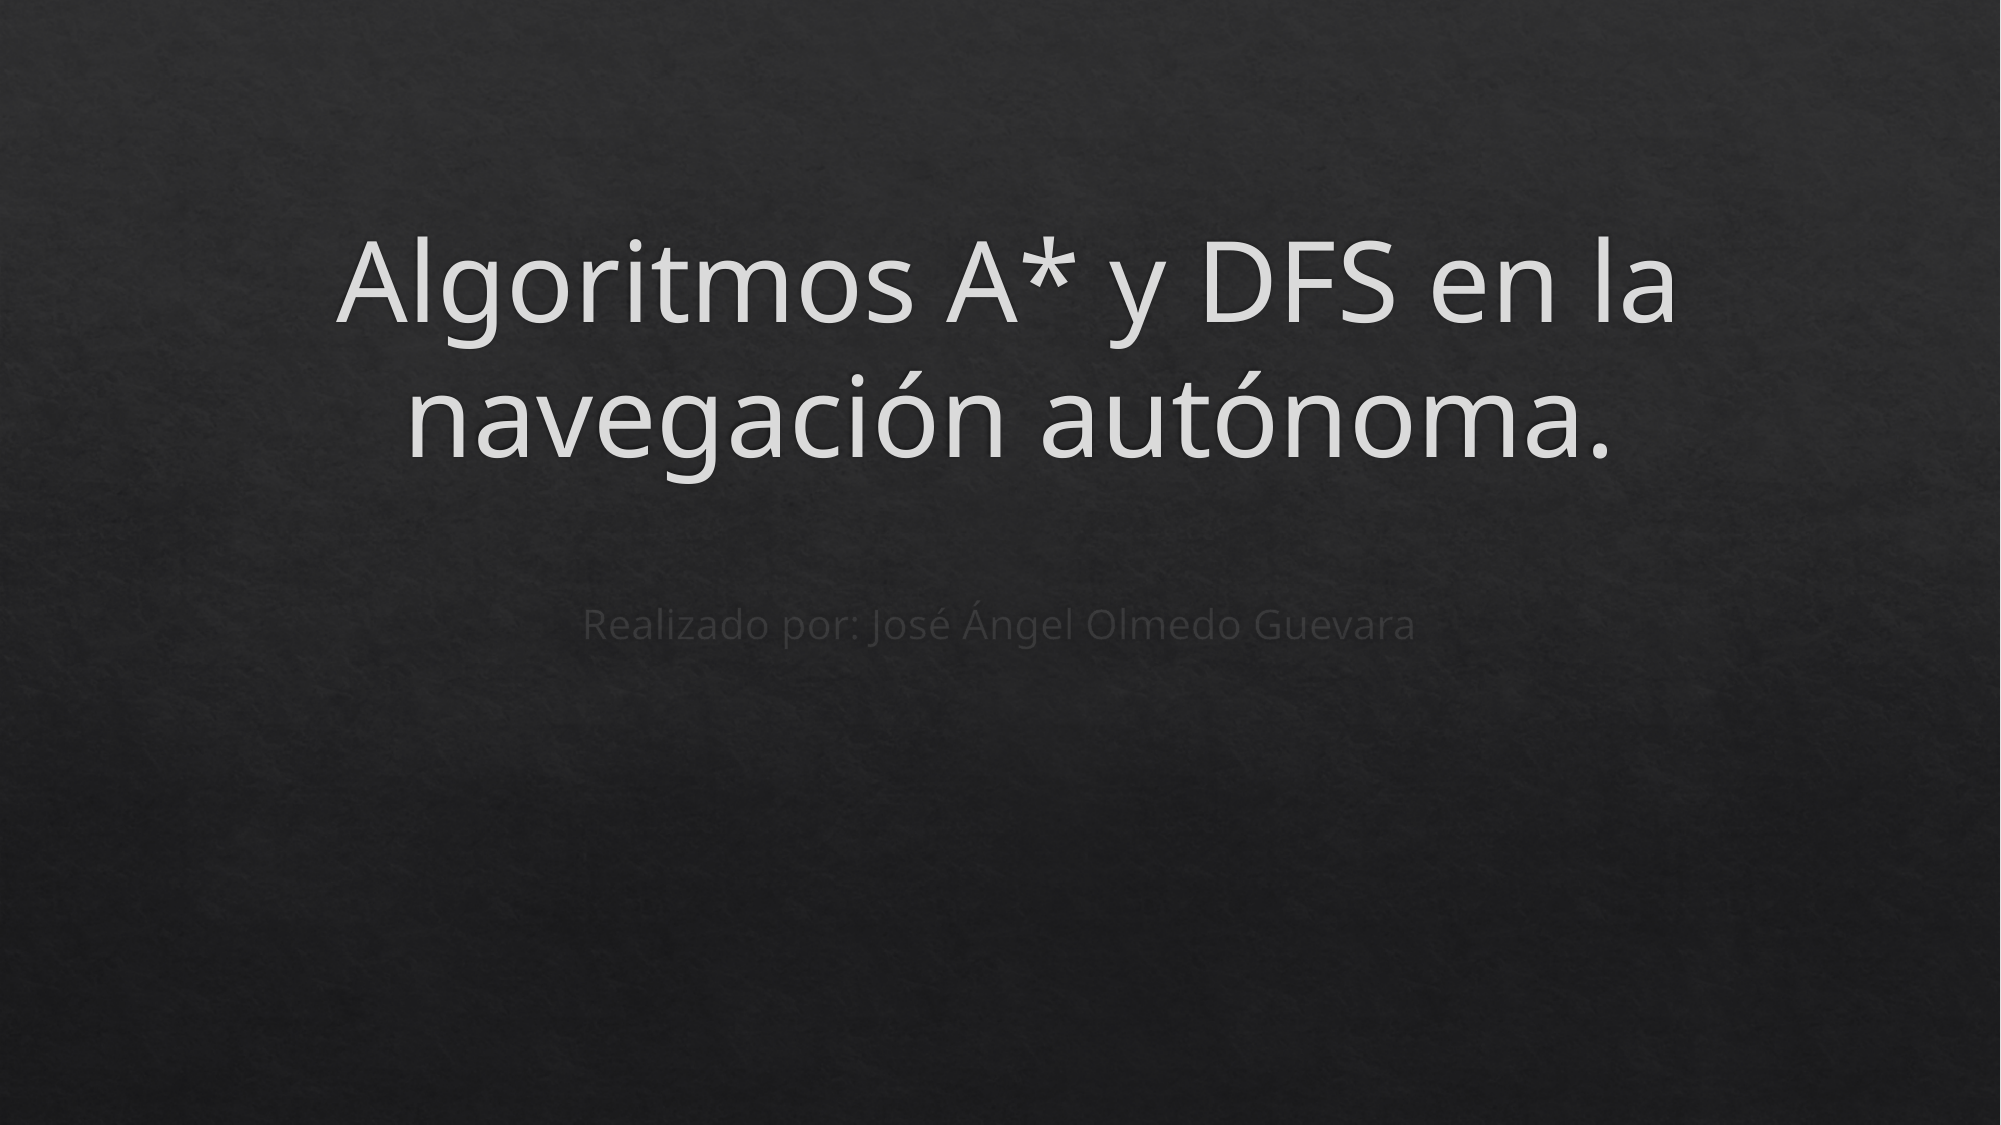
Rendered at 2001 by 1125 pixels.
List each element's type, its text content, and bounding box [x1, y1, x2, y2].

title Algoritmos A* y DFS en la navegación autónoma. [235, 187, 1785, 488]
subtitle Realizado por: José Ángel Olmedo Guevara [224, 590, 1774, 763]
